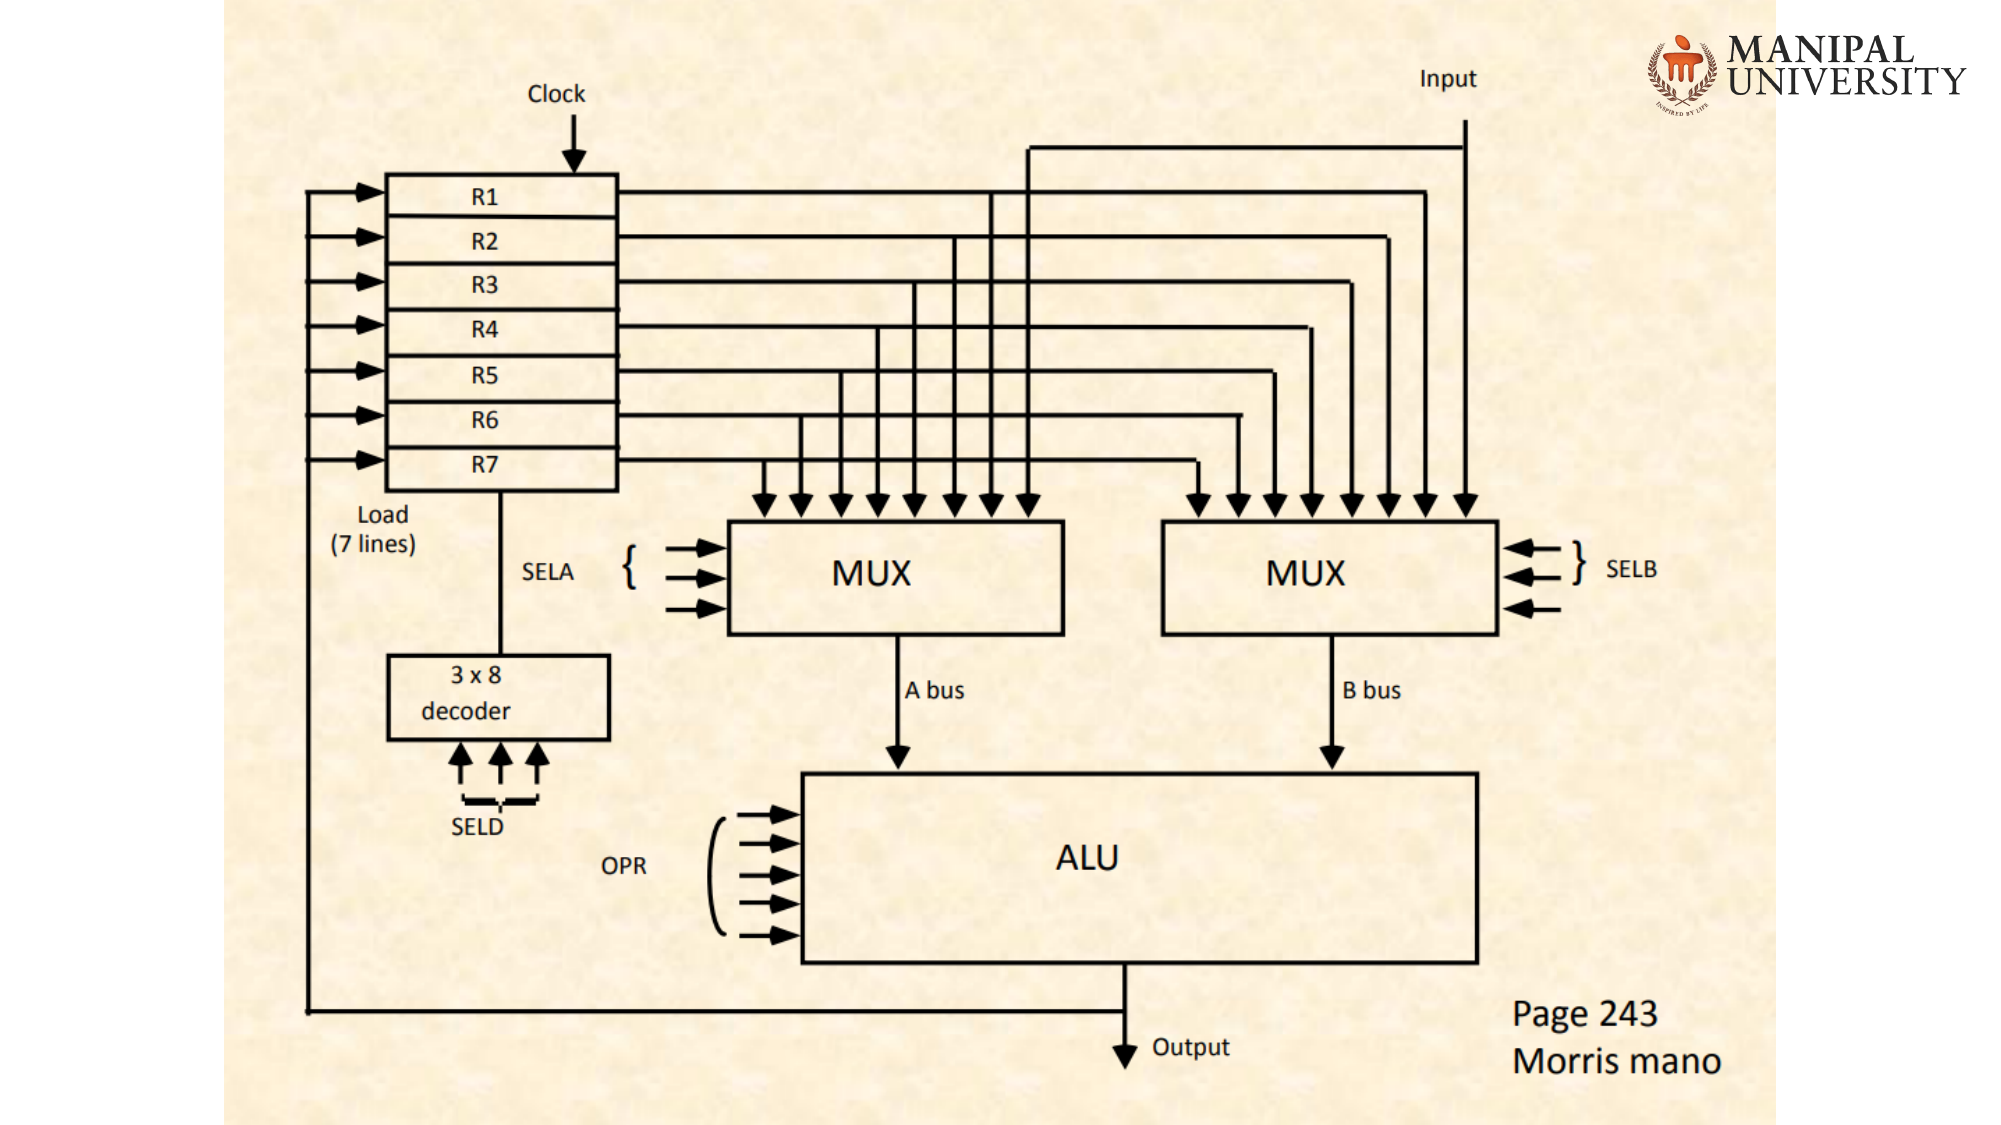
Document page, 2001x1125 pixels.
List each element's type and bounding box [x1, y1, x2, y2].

picture [223, 0, 1969, 1125]
